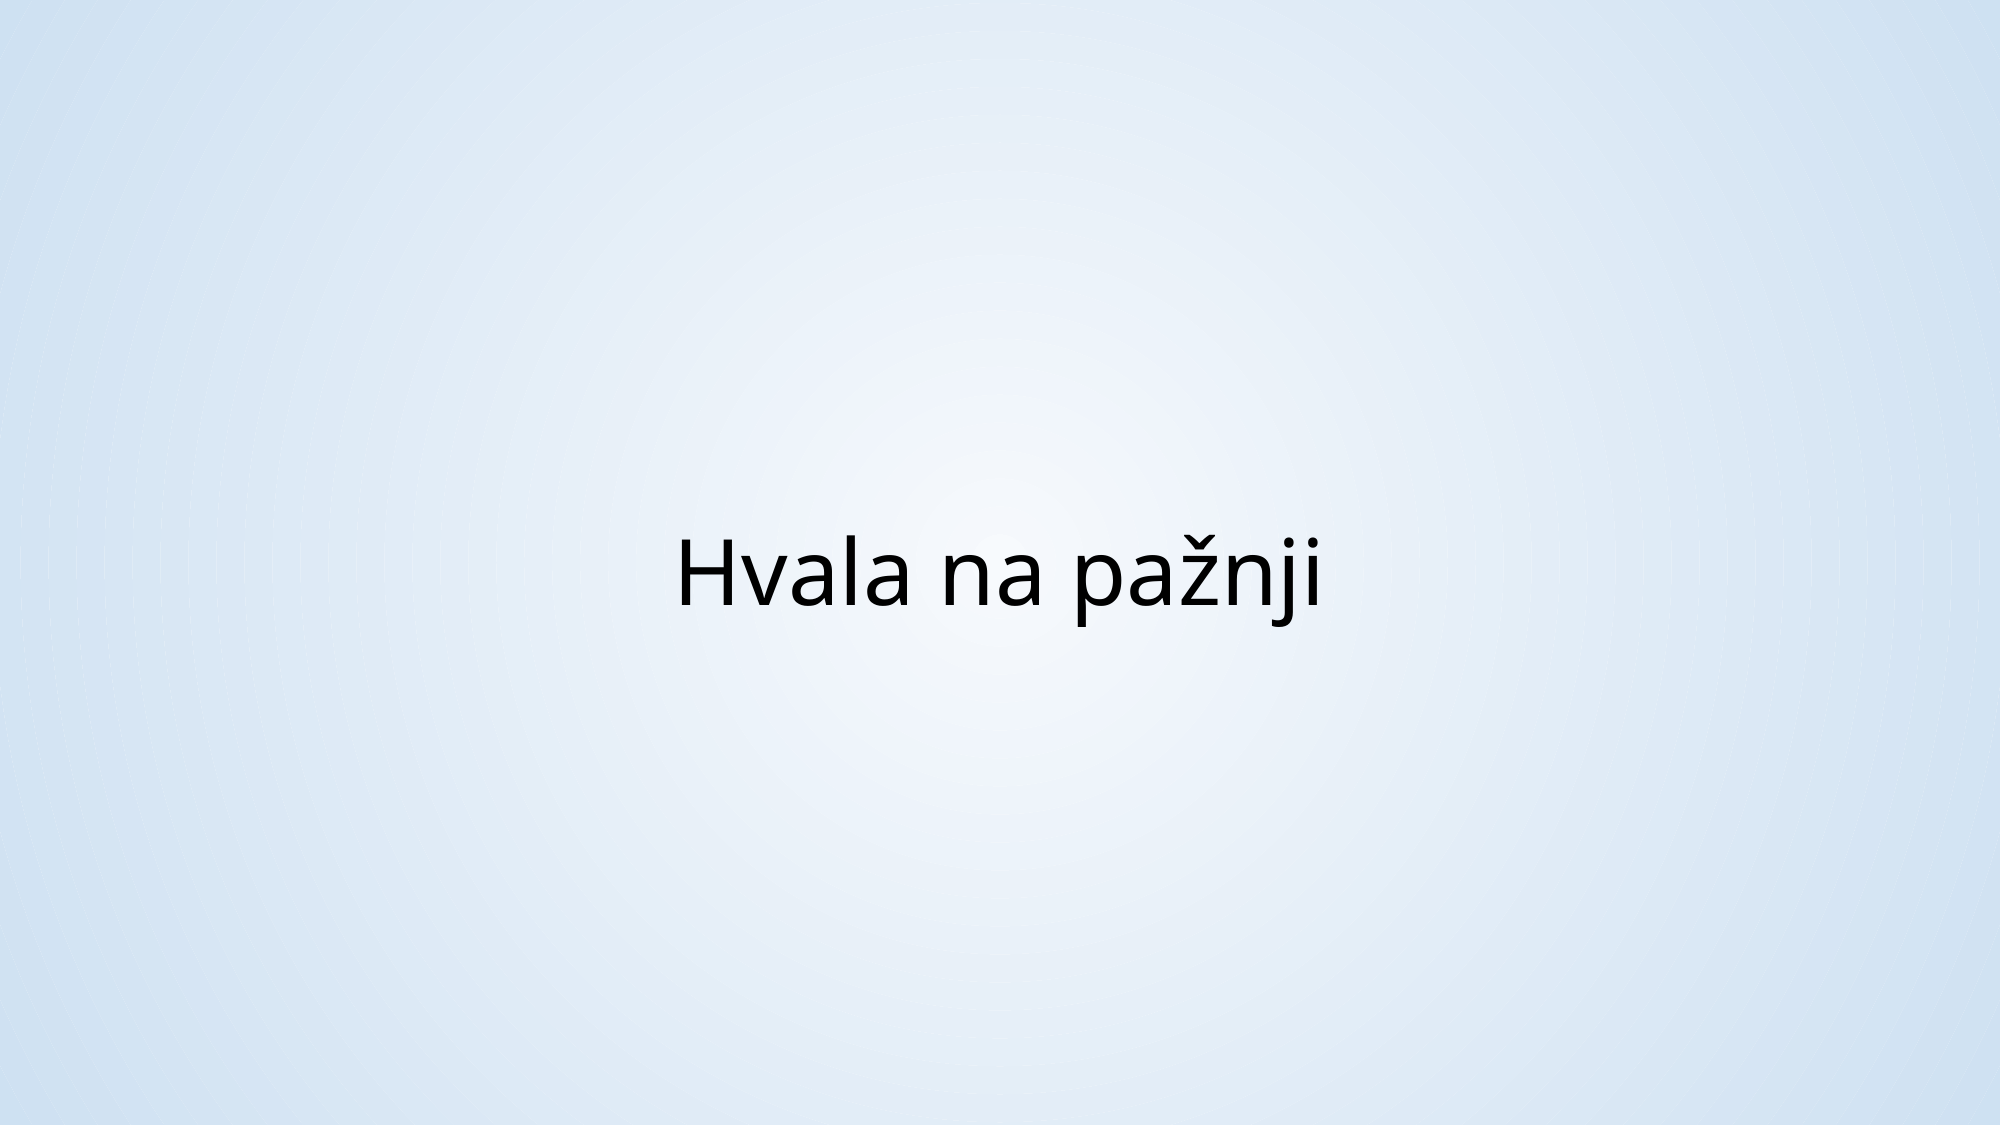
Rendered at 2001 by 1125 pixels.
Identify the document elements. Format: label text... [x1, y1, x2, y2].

title Hvala na pažnji [137, 59, 1863, 1092]
